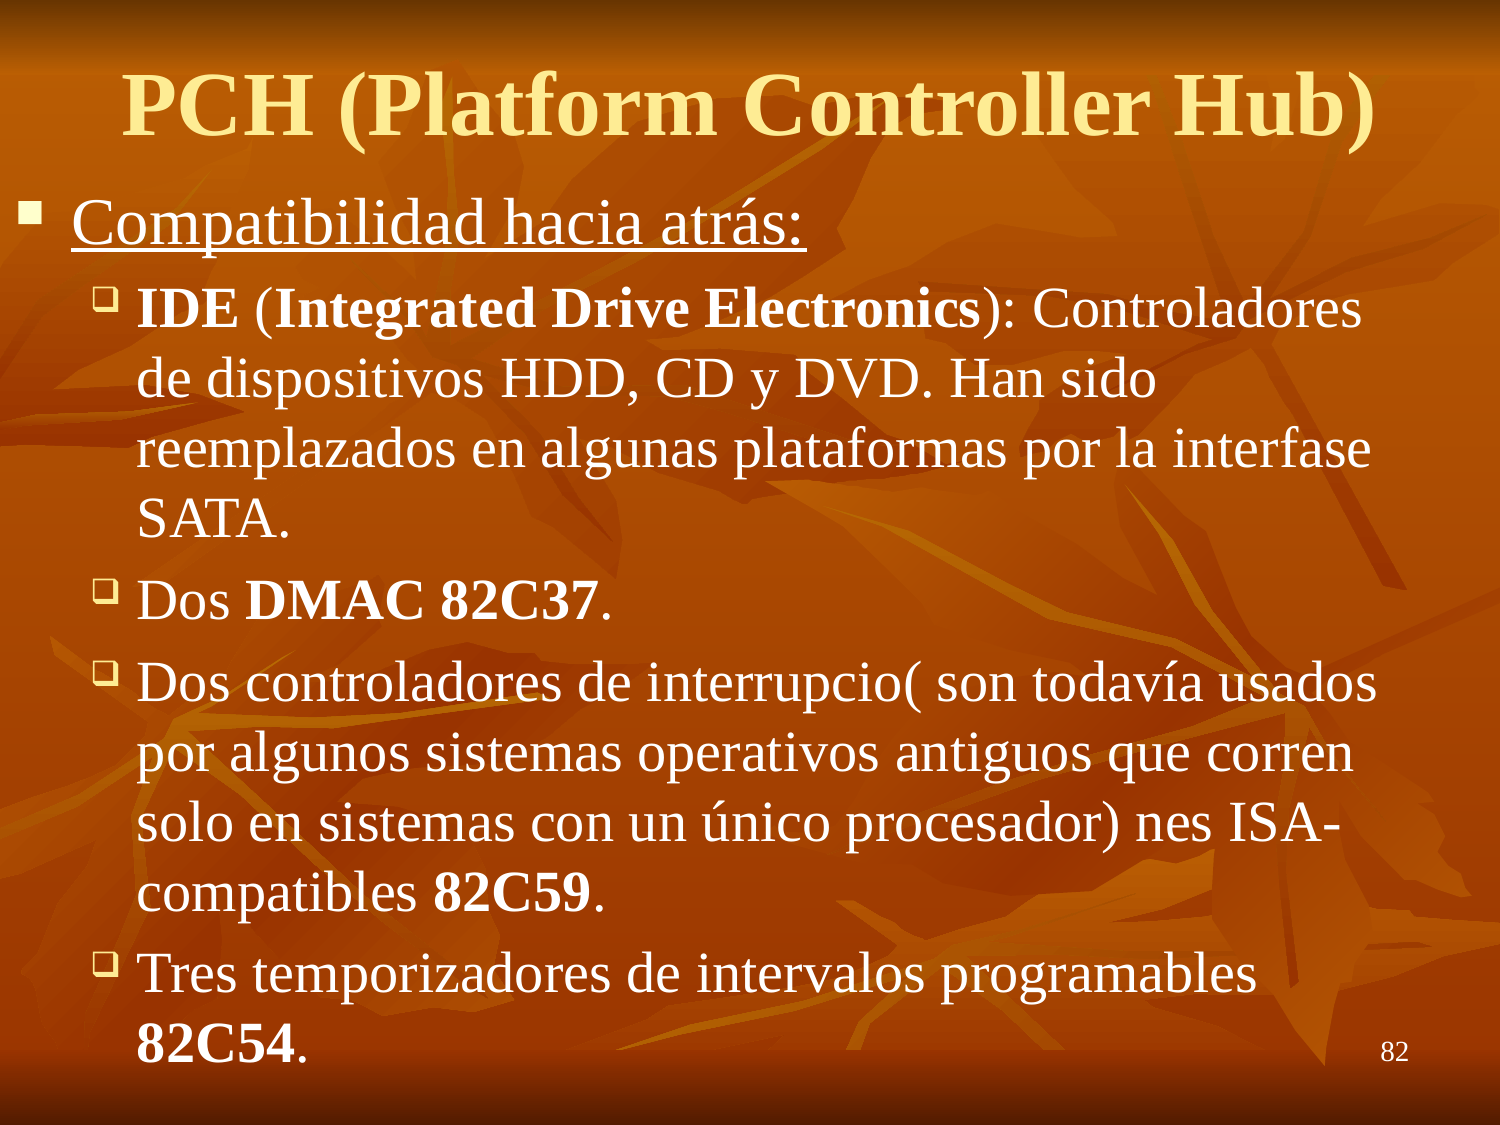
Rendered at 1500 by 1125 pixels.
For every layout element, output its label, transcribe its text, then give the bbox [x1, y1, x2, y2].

slide_number 82 [1074, 1024, 1426, 1101]
list Compatibilidad hacia atrás: IDE (Integrated Drive Electronics): Controladores de dispositivos HDD, CD y DVD. Han sido reemplazados en algunas plataformas por la interfase SATA. Dos DMAC 82C37. Dos controladores de interrupcio( son todavía usados por algunos sistemas operativos antiguos que corren solo en sistemas con un único procesador) nes ISA-compatibles 82C59. Tres temporizadores de intervalos programables 82C54. [0, 170, 1426, 1080]
title PCH (Platform Controller Hub) [74, 45, 1426, 153]
